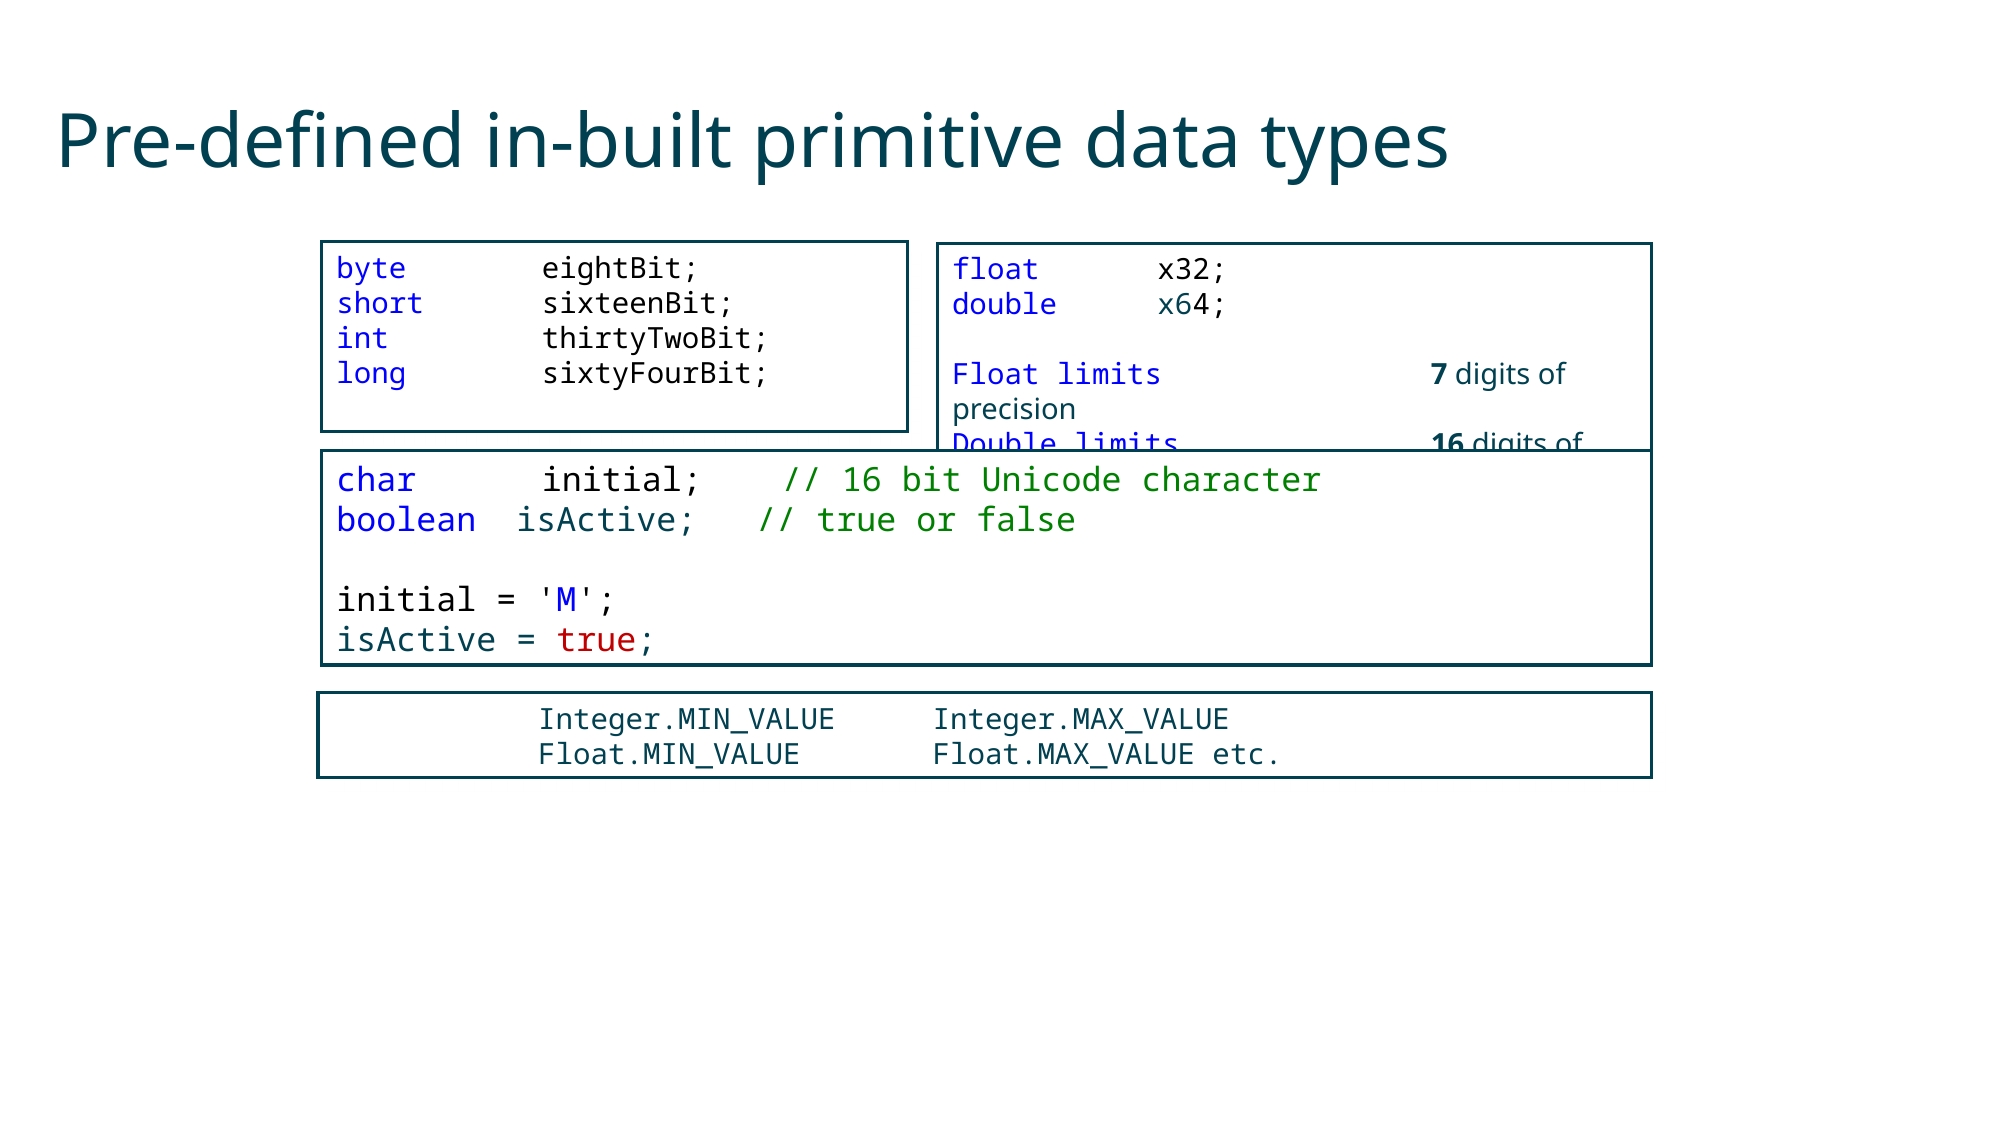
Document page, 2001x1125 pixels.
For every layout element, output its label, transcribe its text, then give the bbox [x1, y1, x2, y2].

text_box char initial; // 16 bit Unicode character boolean isActive; // true or false initial = 'M'; isActive = true; [321, 450, 1652, 665]
title Pre-defined in-built primitive data types [55, 92, 1946, 224]
list [55, 224, 1946, 1038]
text_box Integer.MIN_VALUE Integer.MAX_VALUE Float.MIN_VALUE Float.MAX_VALUE etc. [317, 692, 1652, 778]
text_box float x32; double x64; Float limits 7 digits of precision Double limits 16 digits of precision [937, 243, 1652, 450]
text_box byte eightBit; short sixteenBit; int thirtyTwoBit; long sixtyFourBit; [321, 241, 908, 432]
